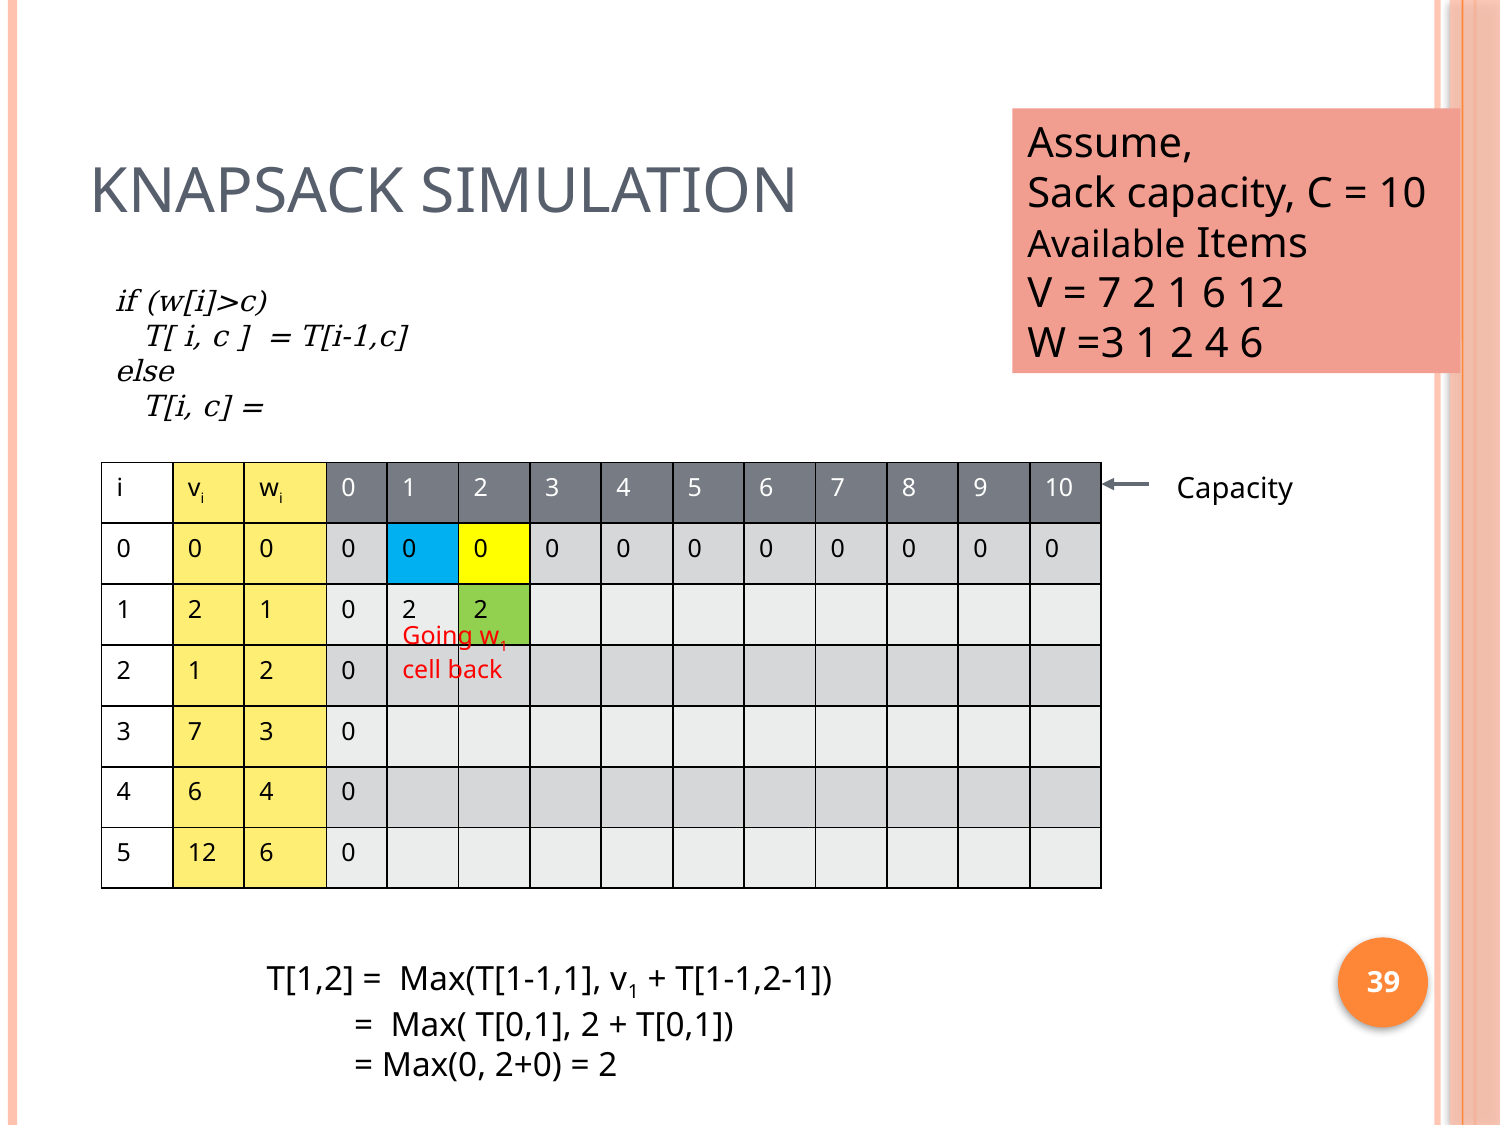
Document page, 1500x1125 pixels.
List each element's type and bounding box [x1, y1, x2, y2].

table_cell [959, 646, 1029, 705]
table_cell [959, 585, 1029, 644]
table_cell [674, 707, 743, 766]
text_box [251, 950, 848, 1090]
table_cell [888, 646, 957, 705]
table_header [1031, 463, 1100, 522]
text_box [1012, 108, 1461, 374]
table_cell [959, 524, 1029, 583]
table_cell [602, 585, 672, 644]
table_cell [1031, 768, 1100, 827]
table_cell [1031, 524, 1100, 583]
table_cell [745, 828, 815, 887]
table_cell [102, 707, 172, 766]
table_cell [459, 524, 529, 583]
table_cell [674, 828, 743, 887]
table_header [174, 463, 243, 522]
table_cell [602, 524, 672, 583]
table_cell [327, 524, 386, 583]
table_cell [1031, 828, 1100, 887]
table_cell [174, 585, 243, 644]
table_cell [174, 524, 243, 583]
table_cell [327, 828, 386, 887]
table_header [531, 463, 600, 522]
table_cell [388, 707, 458, 766]
table_cell [245, 828, 326, 887]
table_cell [959, 768, 1029, 827]
table_cell [602, 768, 672, 827]
table_cell [674, 524, 743, 583]
table_cell [674, 585, 743, 644]
table_cell [745, 646, 815, 705]
table_cell [1031, 585, 1100, 644]
table_header [102, 463, 172, 522]
table_header [959, 463, 1029, 522]
table_cell [174, 828, 243, 887]
table_cell [816, 646, 886, 705]
table_cell [745, 585, 815, 644]
table_cell [327, 585, 386, 644]
table_header [388, 463, 458, 522]
table_cell [531, 524, 600, 583]
table_header [816, 463, 886, 522]
table_cell [745, 768, 815, 827]
table_cell [102, 524, 172, 583]
table_cell [388, 828, 458, 887]
table_cell [888, 524, 957, 583]
table_cell [102, 585, 172, 644]
table_header [327, 463, 386, 522]
table_cell [959, 828, 1029, 887]
table_cell [245, 524, 326, 583]
table_cell [1031, 707, 1100, 766]
table_cell [816, 828, 886, 887]
table_cell [888, 768, 957, 827]
table_header [674, 463, 743, 522]
table_header [745, 463, 815, 522]
table_header [602, 463, 672, 522]
table_cell [459, 768, 529, 827]
table_cell [459, 692, 529, 705]
table_cell [102, 768, 172, 827]
table_cell [459, 828, 529, 887]
table_cell [531, 585, 600, 644]
text_box [387, 612, 533, 692]
table_cell [531, 707, 600, 766]
table_cell [816, 768, 886, 827]
table_cell [888, 828, 957, 887]
table_cell [388, 692, 458, 705]
table_header [245, 463, 326, 522]
table_cell [102, 828, 172, 887]
table_cell [602, 707, 672, 766]
table_cell [745, 707, 815, 766]
table_cell [674, 768, 743, 827]
table_cell [174, 768, 243, 827]
table_cell [531, 828, 600, 887]
table_cell [816, 524, 886, 583]
table_cell [602, 828, 672, 887]
title [75, 45, 1300, 233]
table_header [459, 463, 529, 522]
table_cell [459, 707, 529, 766]
table_cell [327, 646, 386, 705]
table_cell [816, 707, 886, 766]
slide_number [1333, 940, 1434, 1027]
table_header [888, 463, 957, 522]
table_cell [816, 585, 886, 644]
table_cell [245, 646, 326, 705]
table_cell [327, 768, 386, 827]
table_cell [674, 646, 743, 705]
table_cell [245, 768, 326, 827]
table_cell [388, 524, 458, 583]
table_cell [327, 707, 386, 766]
text_box [1161, 462, 1308, 513]
table_cell [602, 646, 672, 705]
table_cell [745, 524, 815, 583]
table_cell [959, 707, 1029, 766]
table_cell [459, 585, 529, 612]
table_cell [388, 585, 458, 612]
table_cell [888, 707, 957, 766]
table_cell [1031, 646, 1100, 705]
table_cell [102, 646, 172, 705]
table_cell [388, 768, 458, 827]
table_cell [531, 768, 600, 827]
table_cell [531, 646, 600, 705]
table_cell [174, 646, 243, 705]
table_cell [245, 707, 326, 766]
table_cell [174, 707, 243, 766]
table_cell [245, 585, 326, 644]
table_cell [888, 585, 957, 644]
